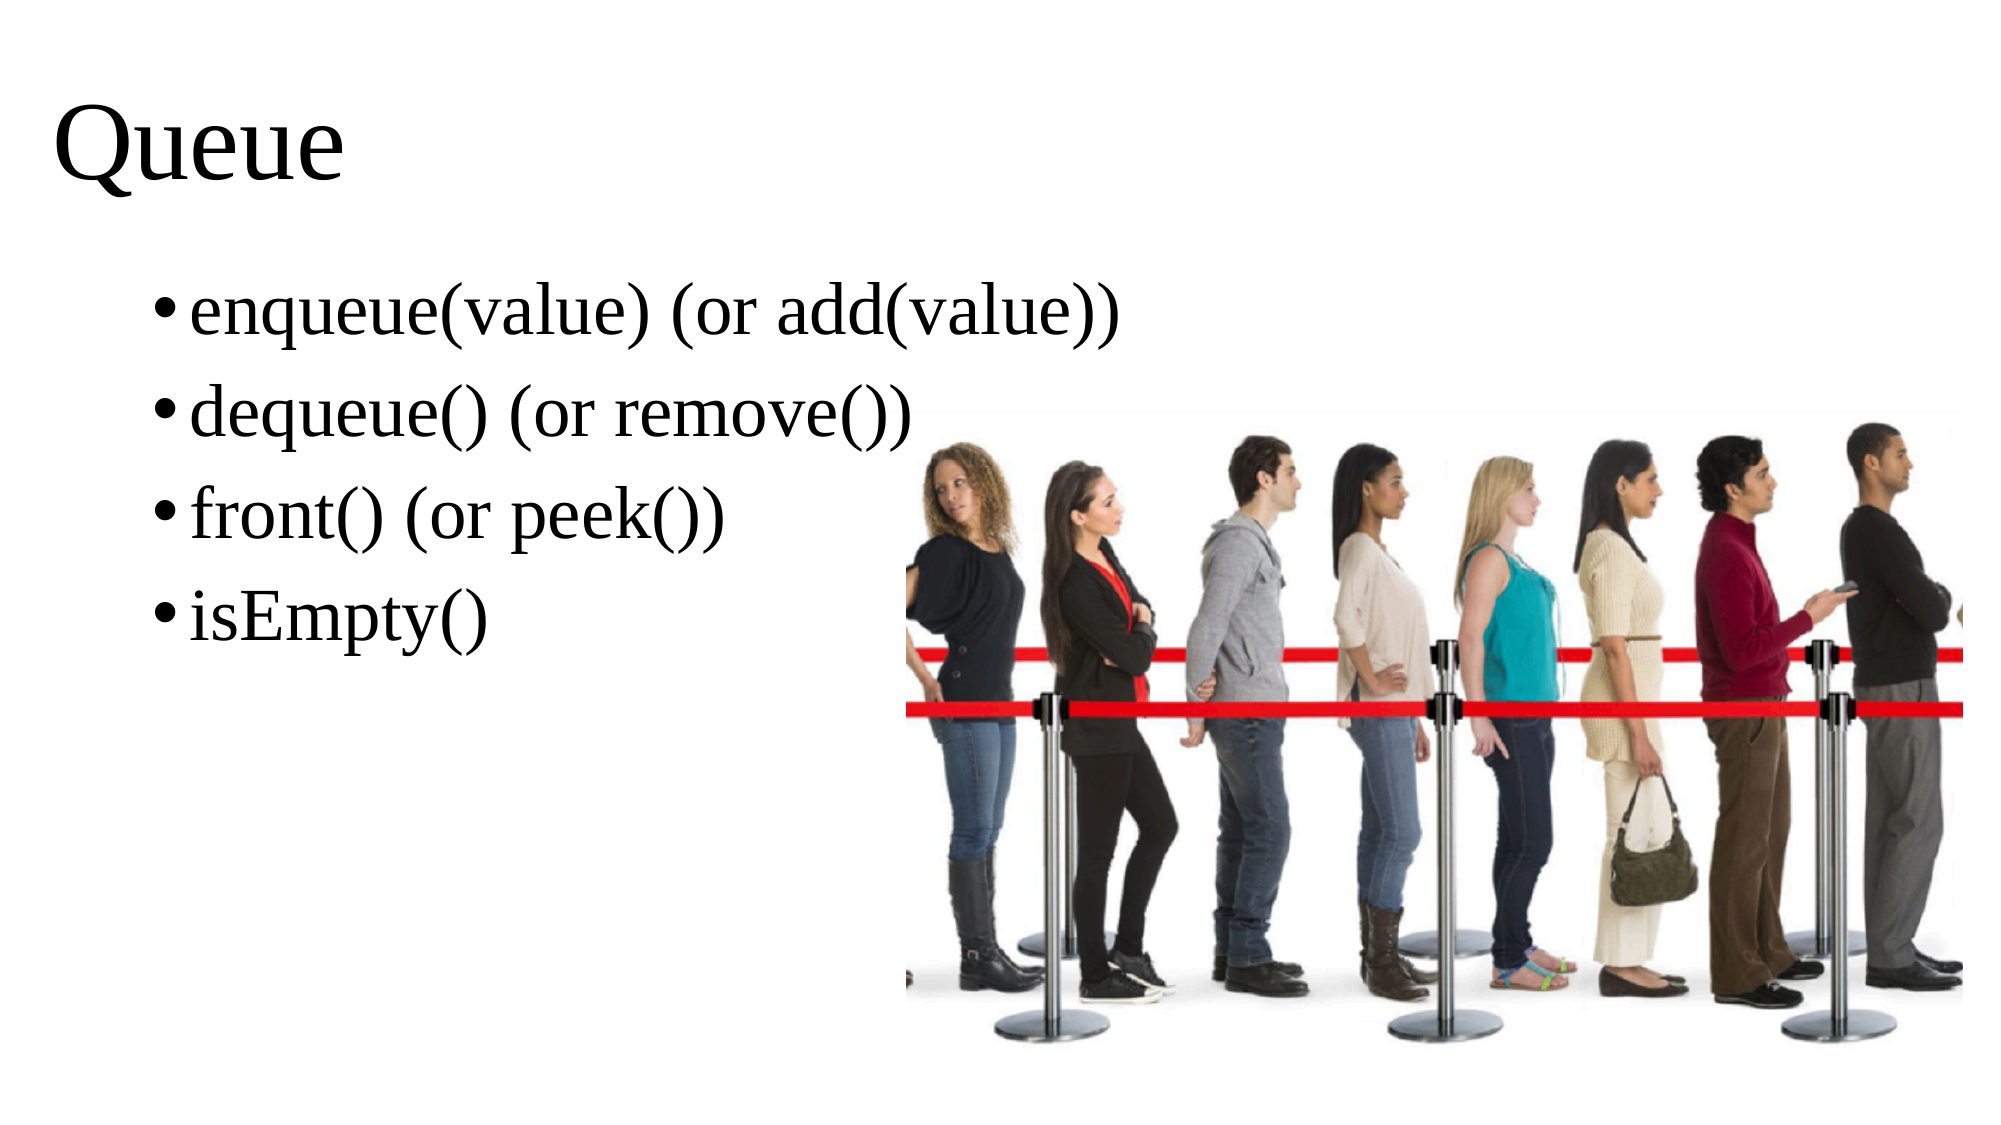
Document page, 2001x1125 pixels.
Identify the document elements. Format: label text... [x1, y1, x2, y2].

picture [871, 411, 1963, 1058]
list enqueue(value) (or add(value)) dequeue() (or remove()) front() (or peek()) isEmpty() [137, 262, 1863, 977]
title Queue [37, 23, 532, 263]
